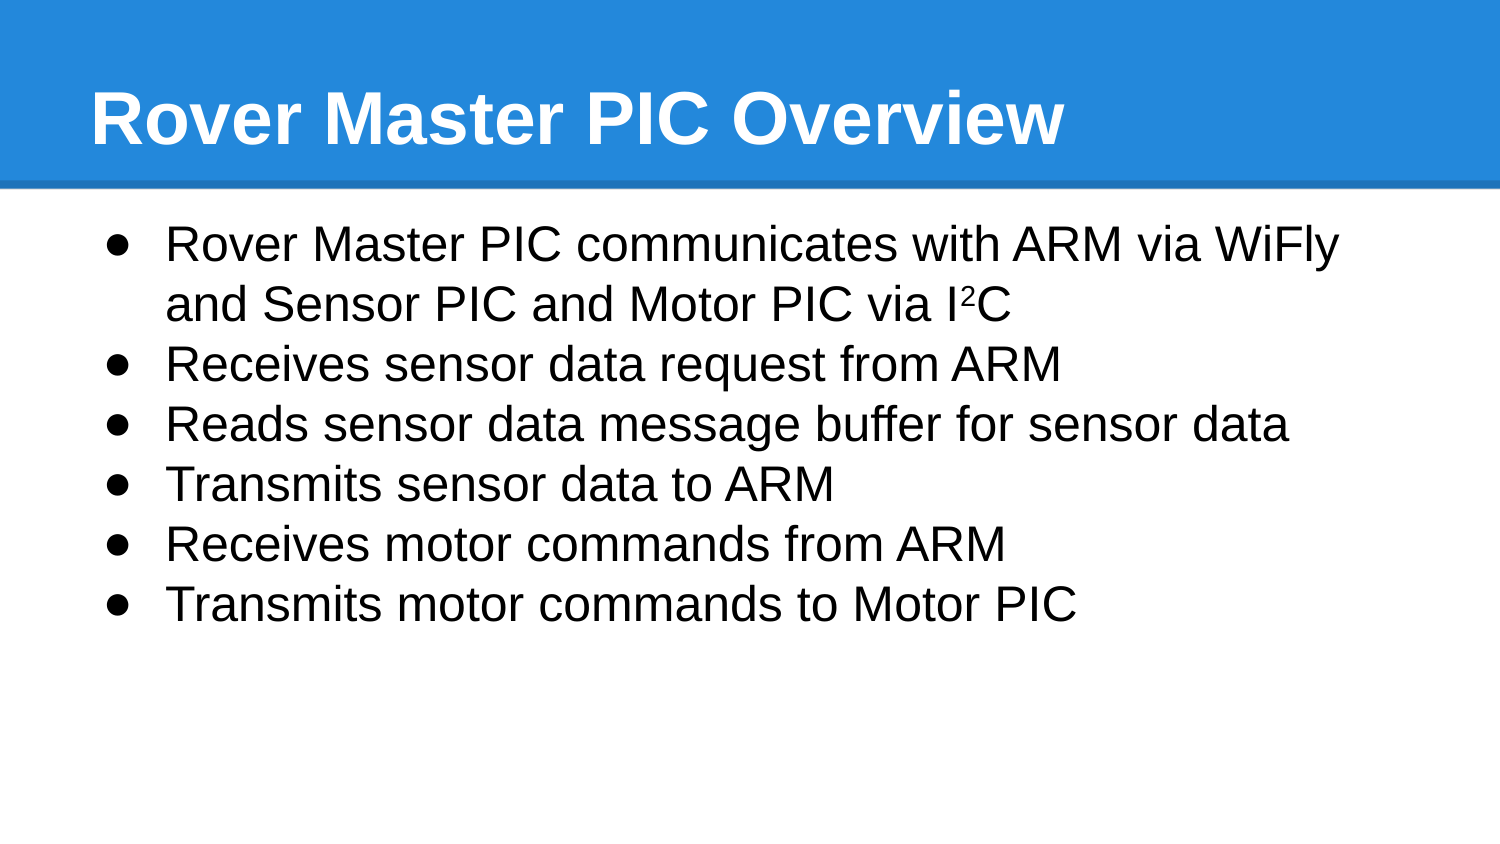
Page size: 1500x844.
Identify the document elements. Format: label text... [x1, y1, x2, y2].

title Rover Master PIC Overview [75, 33, 1425, 175]
list Rover Master PIC communicates with ARM via WiFly and Sensor PIC and Motor PIC via I2C Receives sensor data request from ARM Reads sensor data message buffer for sensor data Transmits sensor data to ARM Receives motor commands from ARM Transmits motor commands to Motor PIC [75, 196, 1425, 808]
